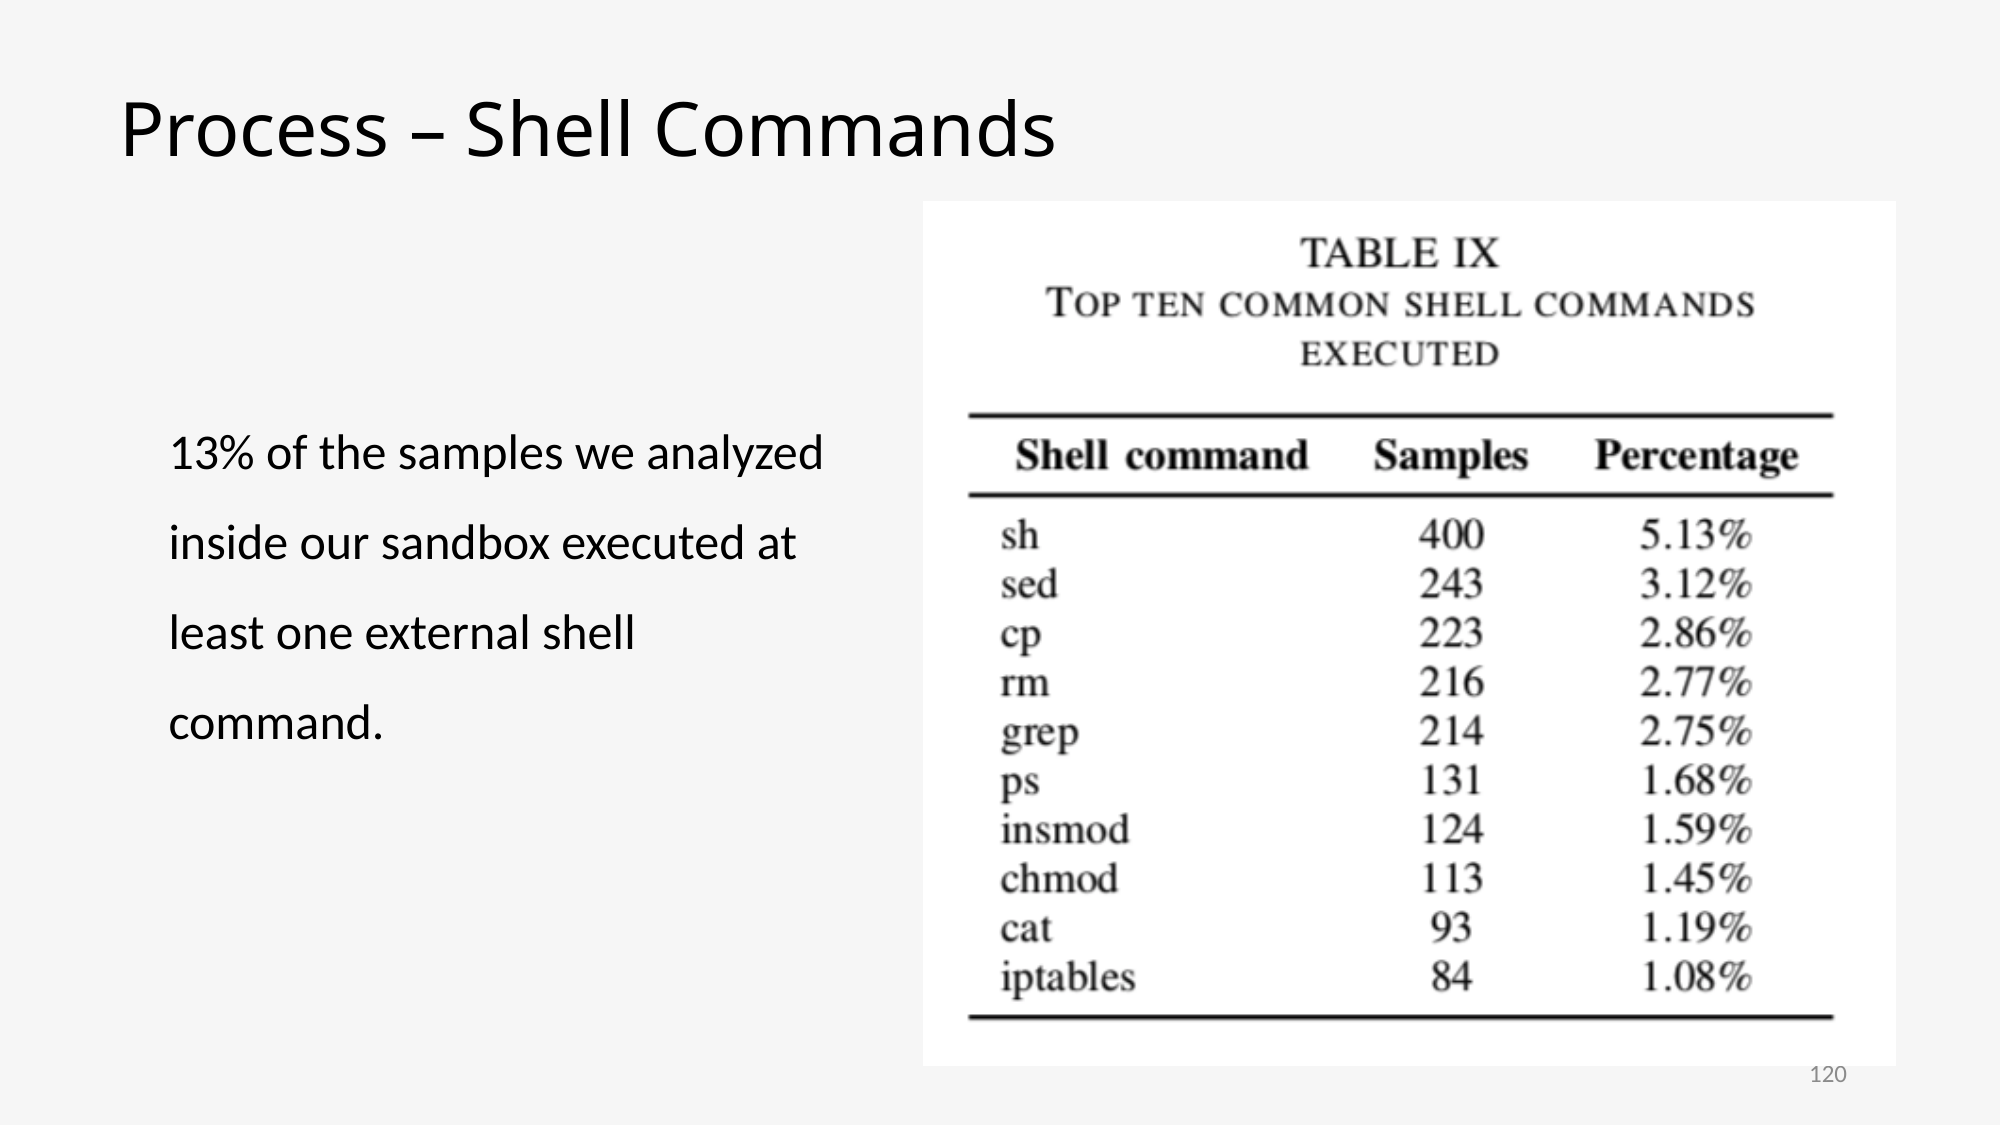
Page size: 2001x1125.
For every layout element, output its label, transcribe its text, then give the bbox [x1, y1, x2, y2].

list 13% of the samples we analyzed inside our sandbox executed at least one external shell command. [153, 382, 868, 800]
slide_number 120 [1412, 1066, 1863, 1103]
picture [922, 201, 1896, 1066]
title Process – Shell Commands [104, 23, 1830, 241]
